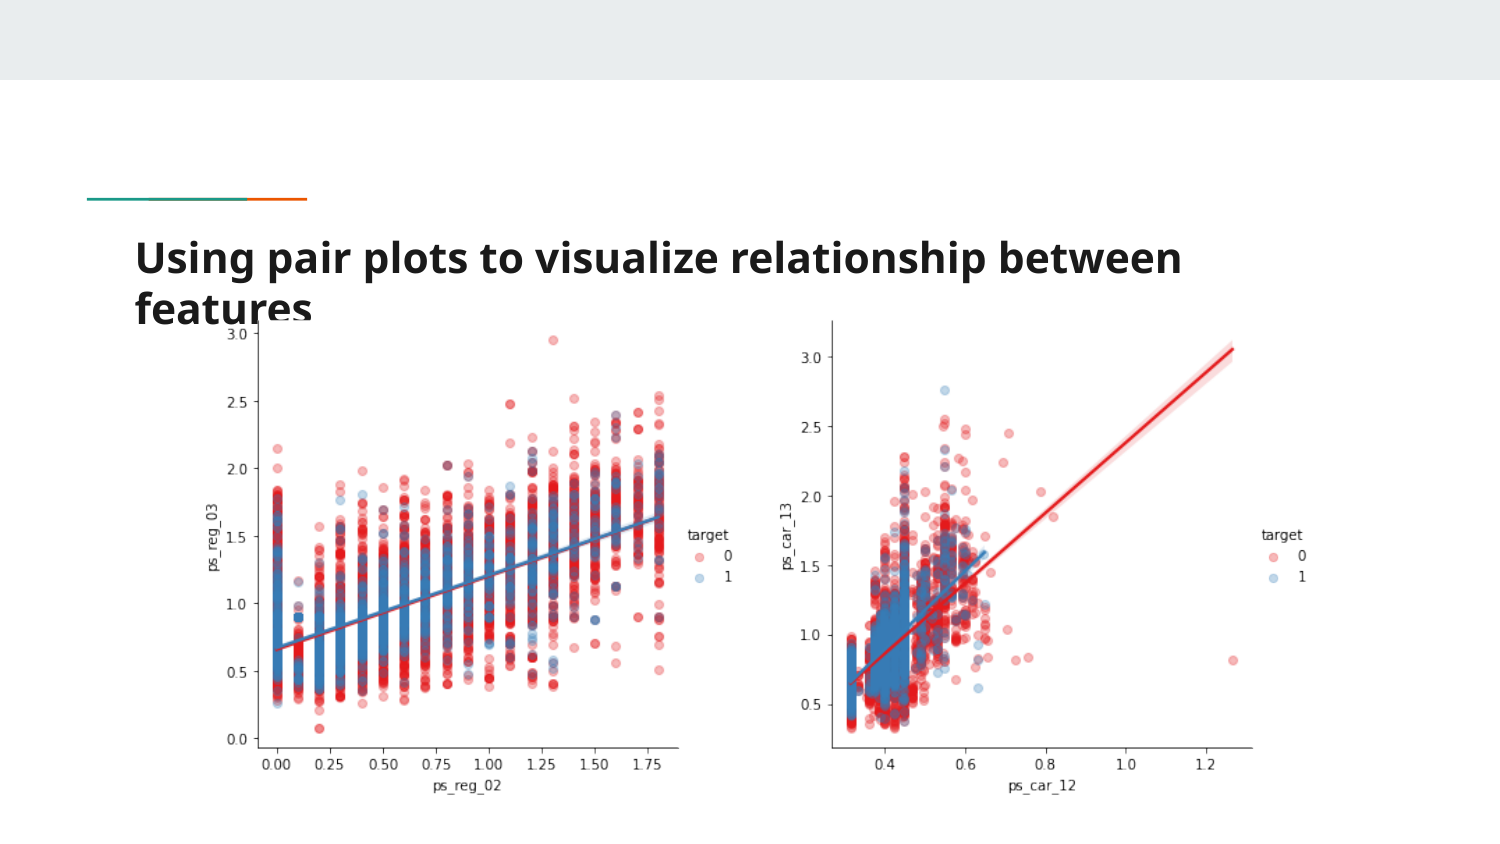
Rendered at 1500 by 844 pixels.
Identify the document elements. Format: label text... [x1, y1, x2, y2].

title Using pair plots to visualize relationship between features [119, 216, 1381, 305]
picture [769, 312, 1320, 803]
picture [194, 312, 745, 803]
